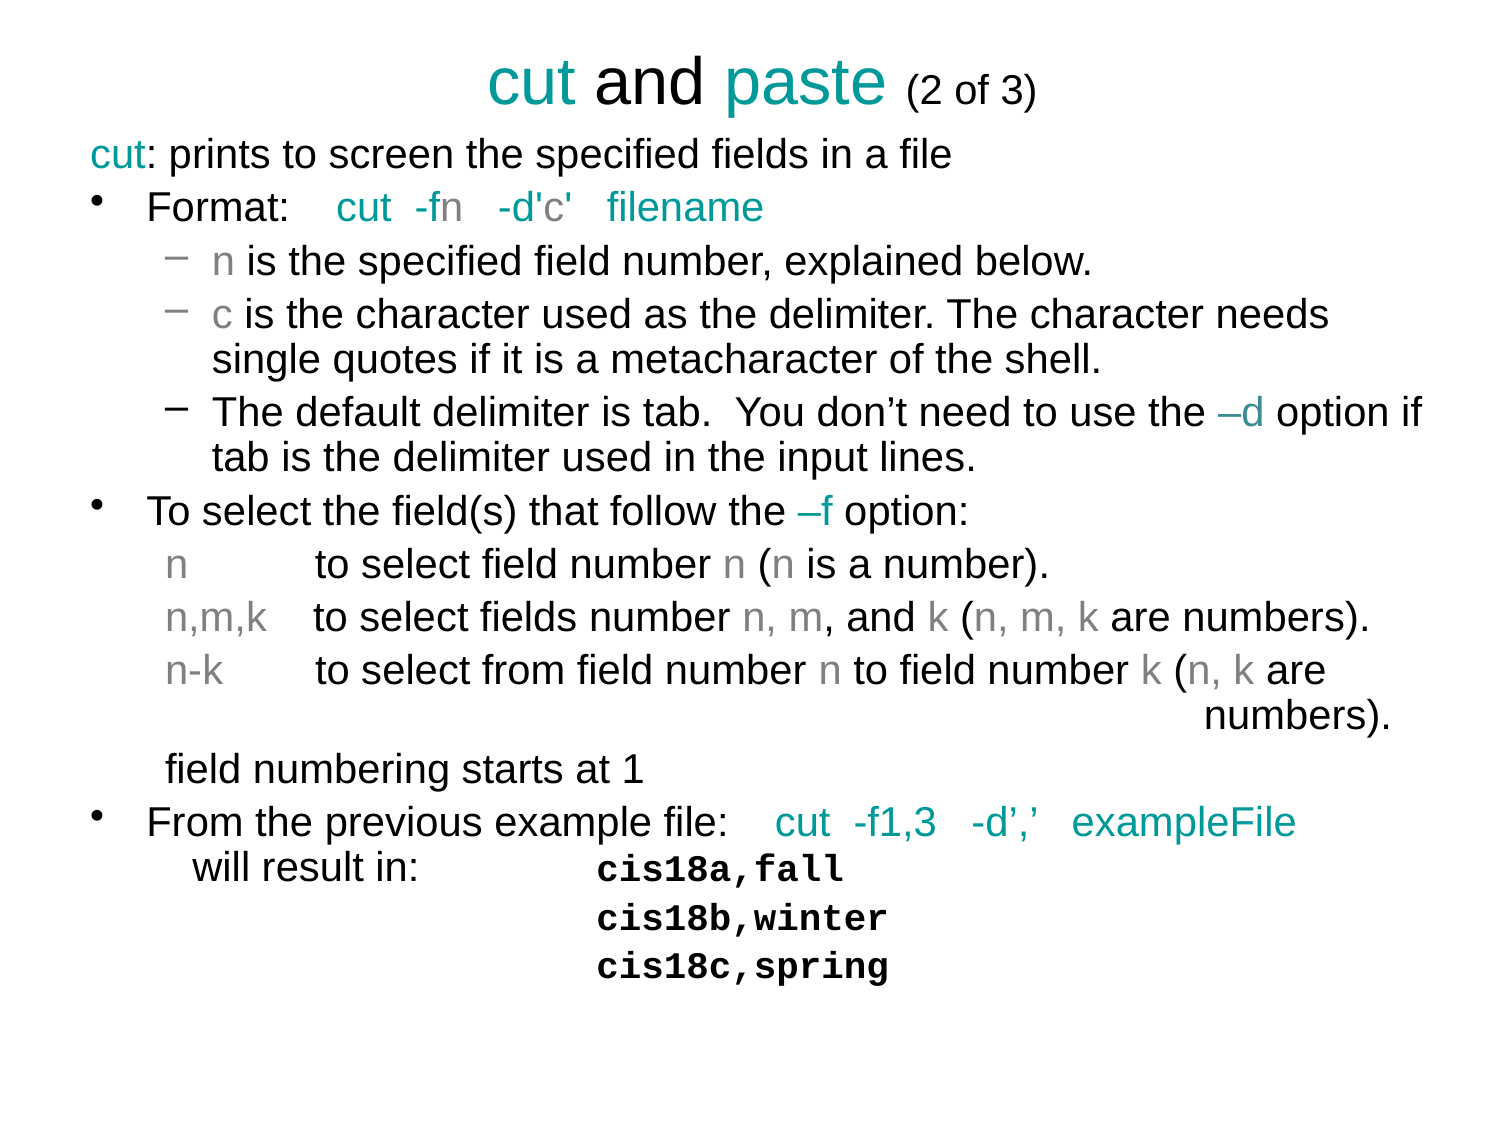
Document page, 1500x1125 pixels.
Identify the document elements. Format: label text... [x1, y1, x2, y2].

title cut and paste (2 of 3) [87, 24, 1438, 124]
list cut: prints to screen the specified fields in a file Format: cut -fn -d'c' filename n is the specified field number, explained below. c is the character used as the delimiter. The character needs single quotes if it is a metacharacter of the shell. The default delimiter is tab. You don’t need to use the –d option if tab is the delimiter used in the input lines. To select the field(s) that follow the –f option: n to select field number n (n is a number). n,m,k to select fields number n, m, and k (n, m, k are numbers). n-k to select from field number n to field number k (n, k are numbers). field numbering starts at 1 From the previous example file: cut -f1,3 -d’,’ exampleFile will result in: cis18a,fall cis18b,winter cis18c,spring [74, 124, 1438, 1013]
